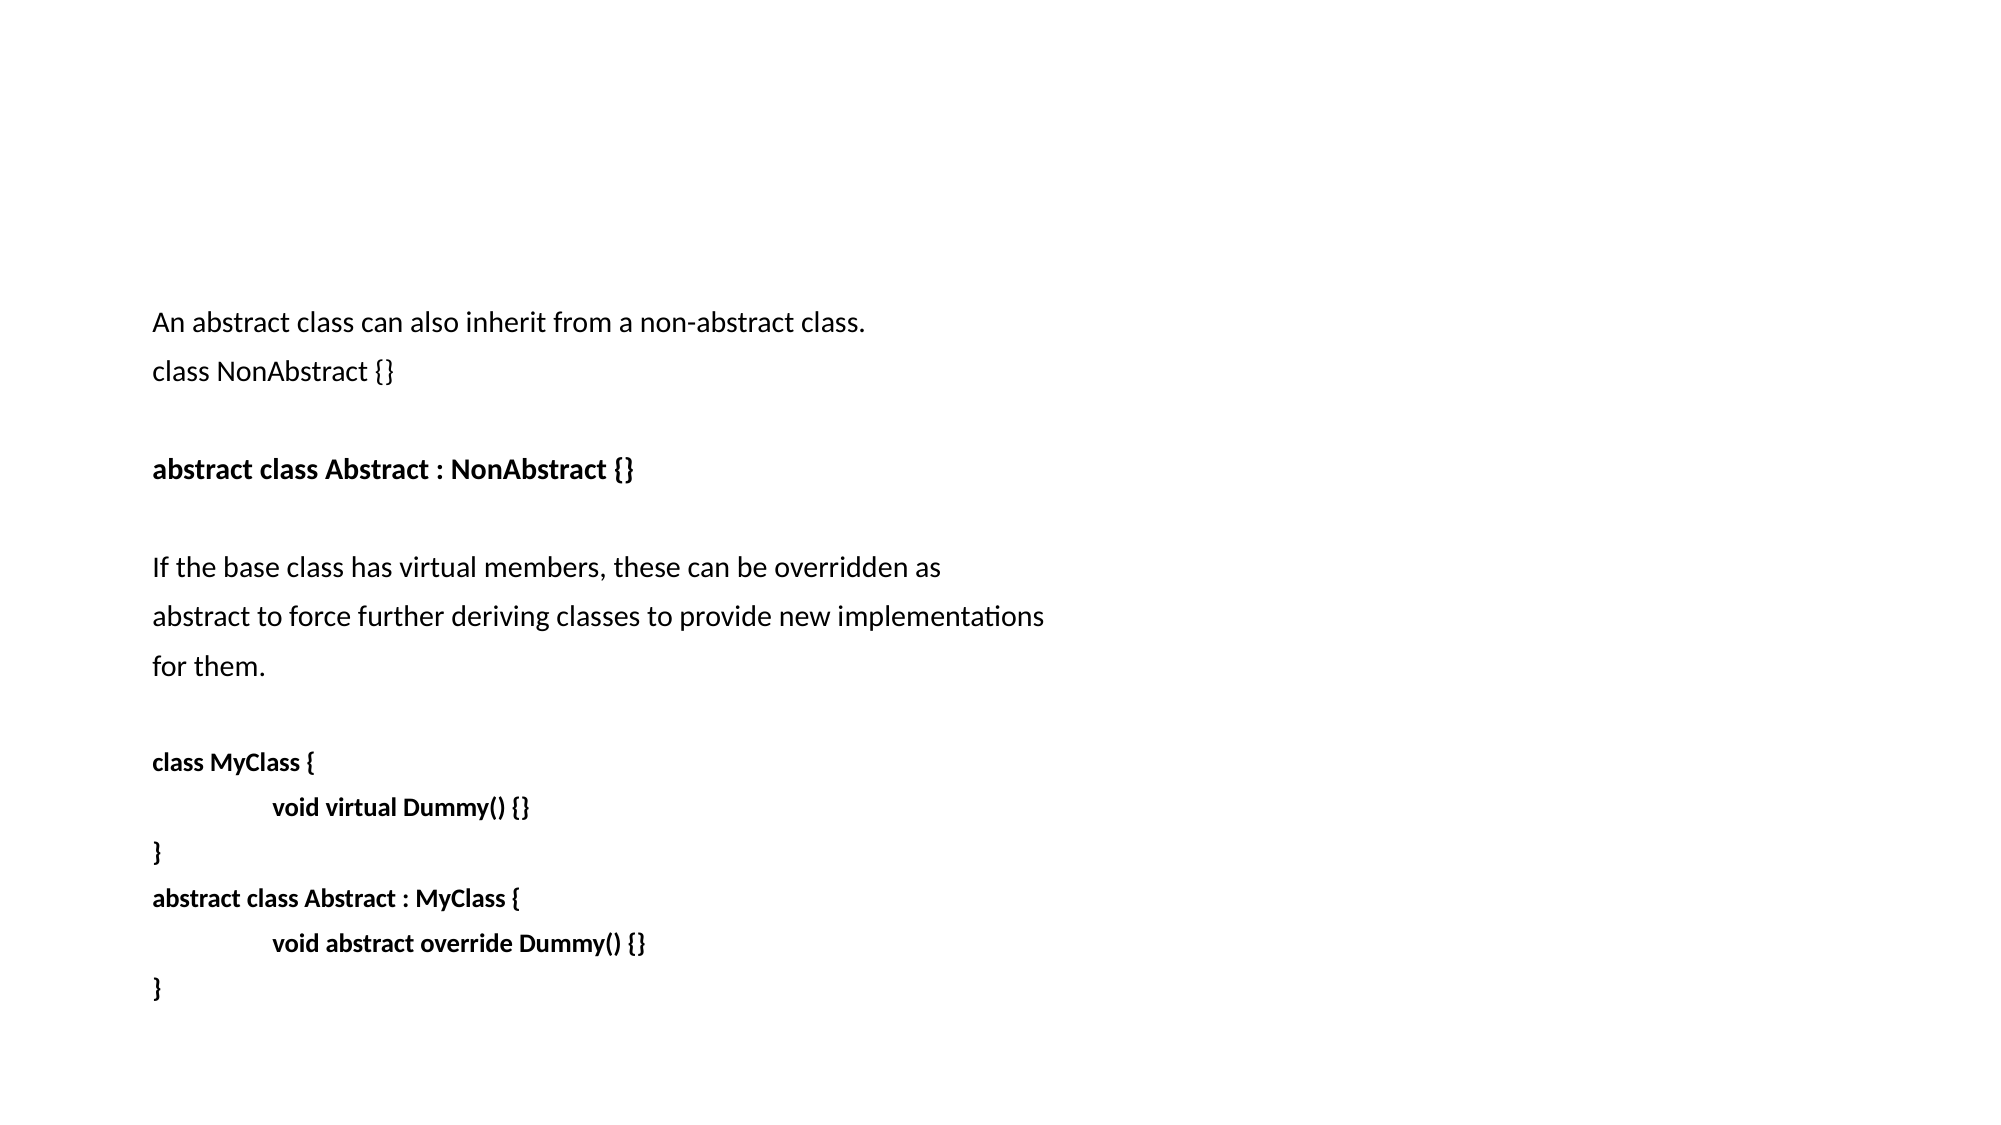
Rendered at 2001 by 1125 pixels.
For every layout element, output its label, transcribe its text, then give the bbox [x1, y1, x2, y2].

list An abstract class can also inherit from a non-abstract class. class NonAbstract {} abstract class Abstract : NonAbstract {} If the base class has virtual members, these can be overridden as abstract to force further deriving classes to provide new implementations for them. class MyClass { void virtual Dummy() {} } abstract class Abstract : MyClass { void abstract override Dummy() {} } [137, 299, 1863, 1014]
